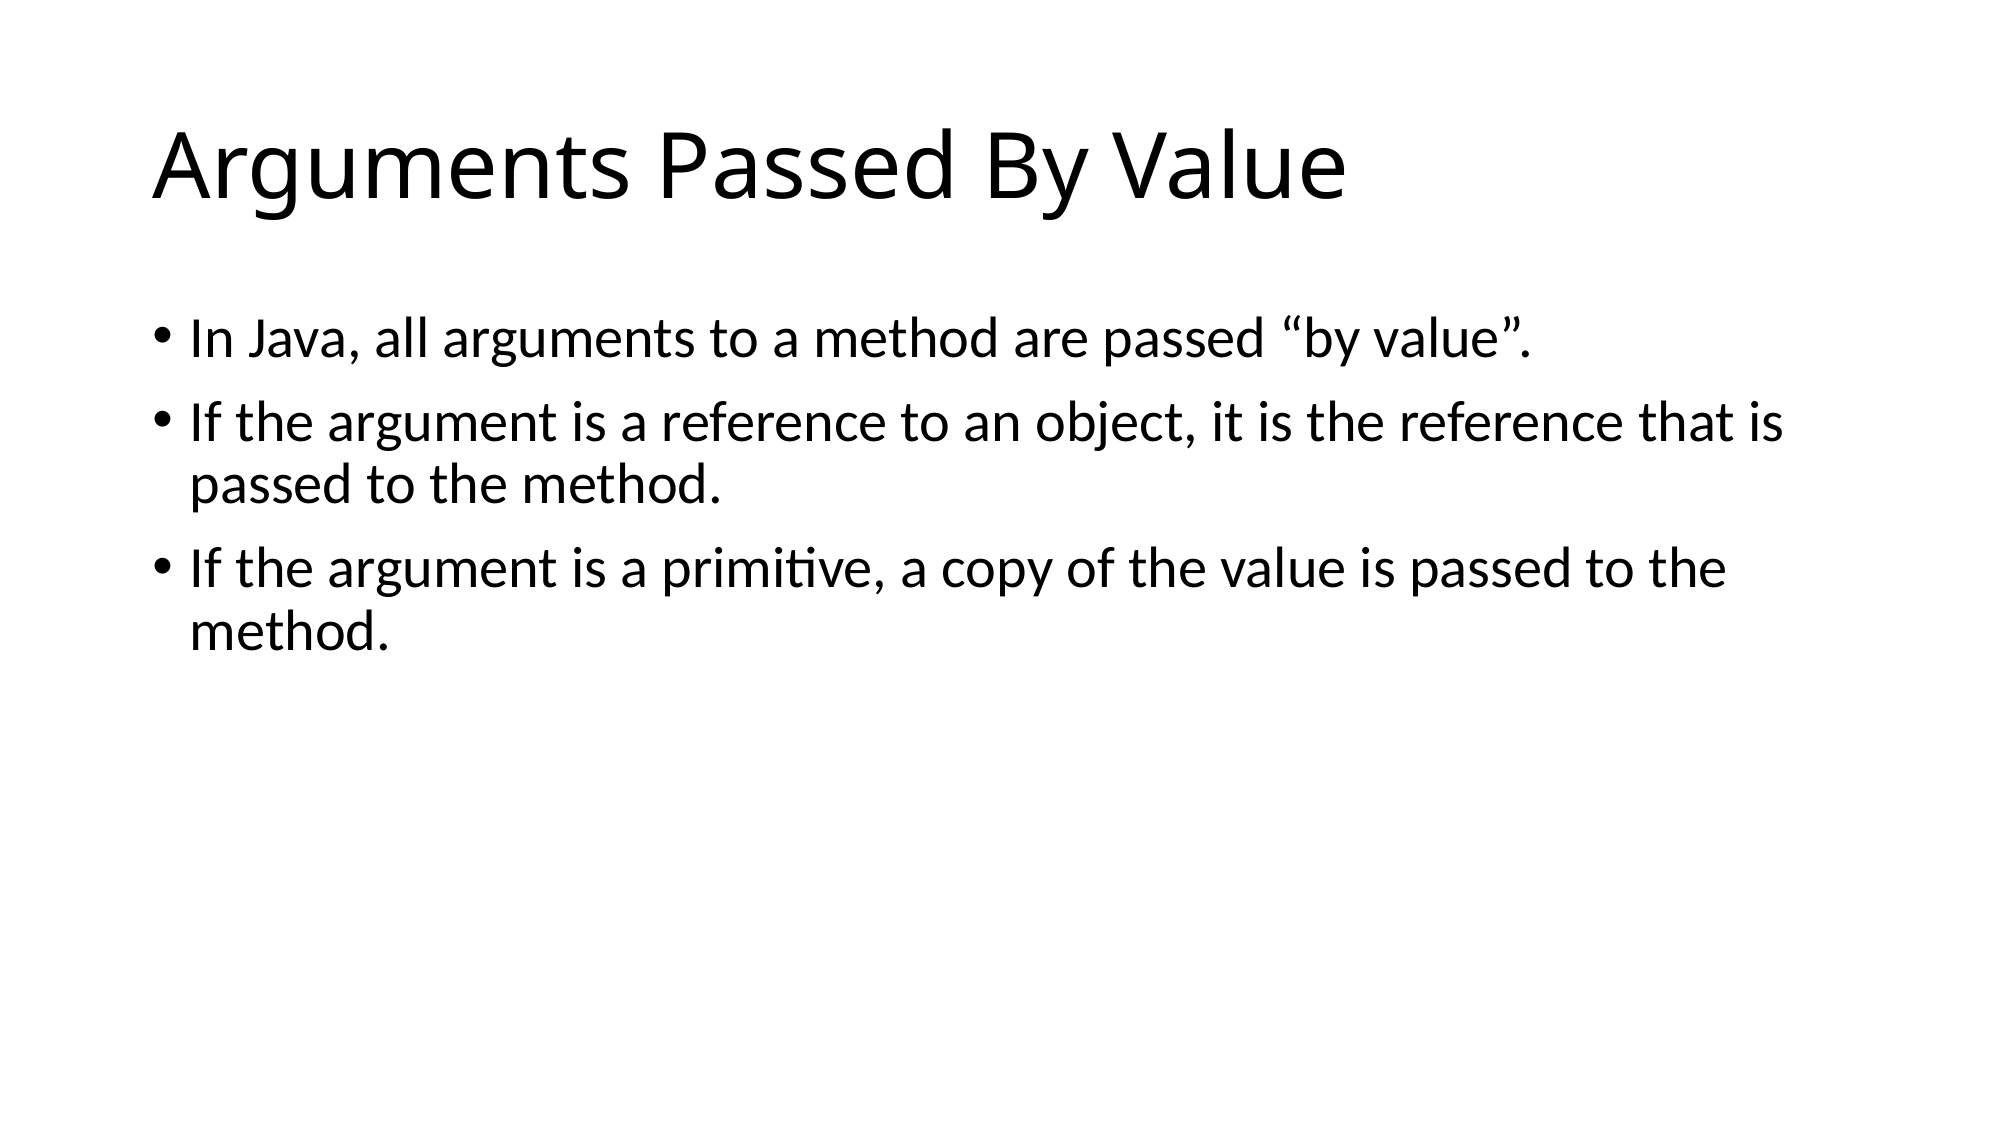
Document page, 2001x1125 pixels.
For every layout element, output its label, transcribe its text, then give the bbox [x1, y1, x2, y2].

title Arguments Passed By Value [137, 59, 1863, 278]
list In Java, all arguments to a method are passed “by value”. If the argument is a reference to an object, it is the reference that is passed to the method. If the argument is a primitive, a copy of the value is passed to the method. [137, 299, 1863, 1014]
